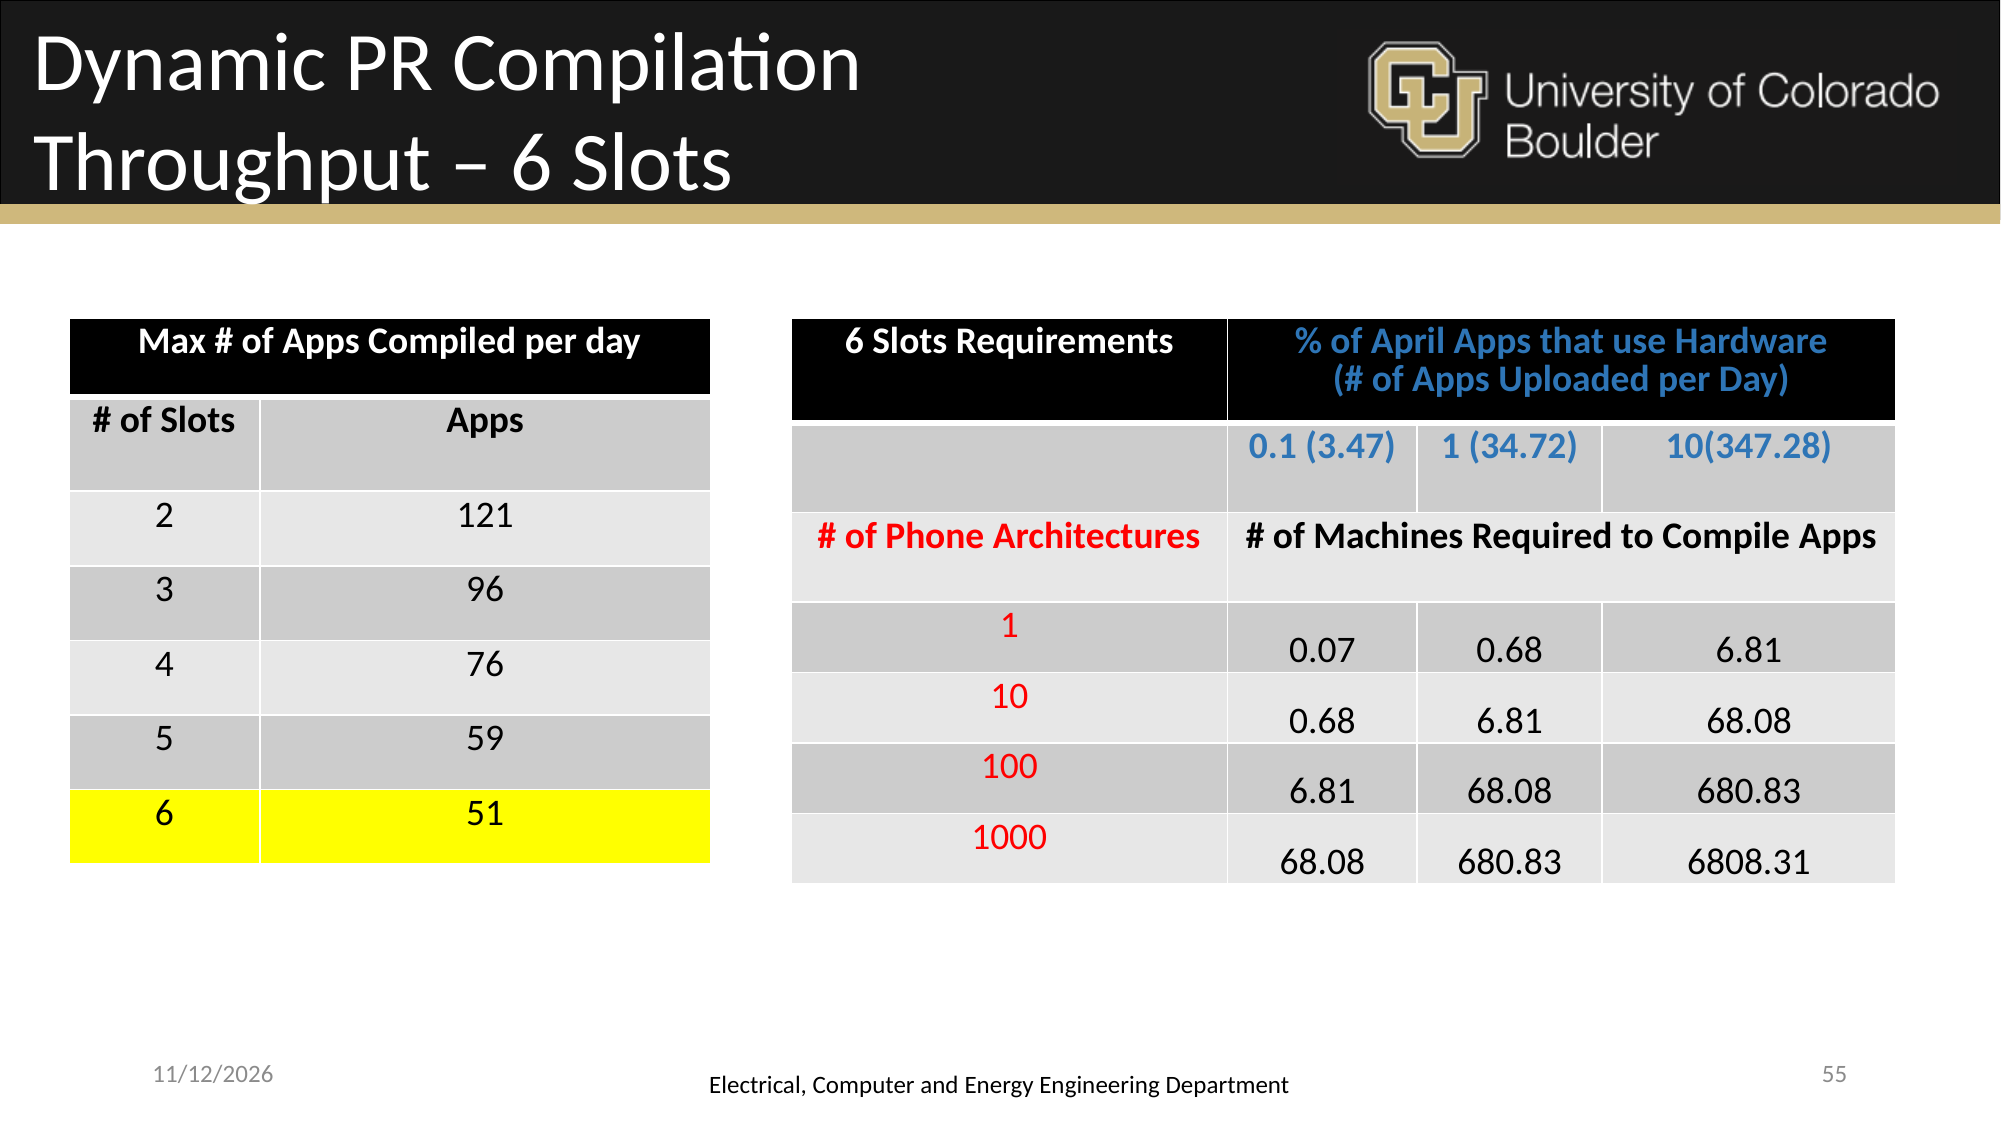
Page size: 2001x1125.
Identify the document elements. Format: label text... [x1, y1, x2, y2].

table_cell # of Slots [70, 400, 259, 490]
table_cell Apps [261, 400, 710, 490]
table_cell 59 [261, 716, 710, 789]
picture [1337, 29, 1957, 185]
table_cell 5 [70, 716, 259, 789]
table_cell # of Machines Required to Compile Apps [1228, 513, 1895, 601]
table_cell 0.68 [1228, 673, 1416, 742]
table_cell 96 [261, 567, 710, 640]
table_cell 121 [261, 492, 710, 565]
table_cell 10(347.28) [1603, 426, 1895, 512]
table_header Max # of Apps Compiled per day [70, 319, 710, 394]
table_cell 1 (34.72) [1418, 426, 1601, 512]
table_cell 100 [792, 744, 1227, 813]
table_cell 1000 [792, 814, 1227, 883]
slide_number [137, 1042, 588, 1103]
table_cell 0.07 [1228, 603, 1416, 672]
table_cell 68.08 [1603, 673, 1895, 742]
table_cell 680.83 [1418, 814, 1601, 883]
table_cell 6808.31 [1603, 814, 1895, 883]
table_cell 0.1 (3.47) [1228, 426, 1416, 512]
table_cell 6.81 [1228, 744, 1416, 813]
table_cell 6 [70, 790, 259, 863]
table_cell 51 [261, 790, 710, 863]
table_cell 4 [70, 641, 259, 714]
table_cell 6.81 [1418, 673, 1601, 742]
table_cell 68.08 [1418, 744, 1601, 813]
table_header % of April Apps that use Hardware (# of Apps Uploaded per Day) [1228, 319, 1895, 420]
table_cell 68.08 [1228, 814, 1416, 883]
table_cell 3 [70, 567, 259, 640]
table_cell 1 [792, 603, 1227, 672]
table_cell 10 [792, 673, 1227, 742]
slide_number 55 [1412, 1042, 1863, 1103]
table_header 6 Slots Requirements [792, 319, 1227, 420]
table_cell 680.83 [1603, 744, 1895, 813]
table_cell # of Phone Architectures [792, 513, 1227, 601]
table_cell 0.68 [1418, 603, 1601, 672]
table_cell 6.81 [1603, 603, 1895, 672]
table_cell 76 [261, 641, 710, 714]
footer Electrical, Computer and Energy Engineering Department [662, 1042, 1338, 1125]
table_cell [792, 426, 1227, 512]
table_cell 2 [70, 492, 259, 565]
text_box Dynamic PR Compilation Throughput – 6 Slots [18, 0, 1272, 215]
